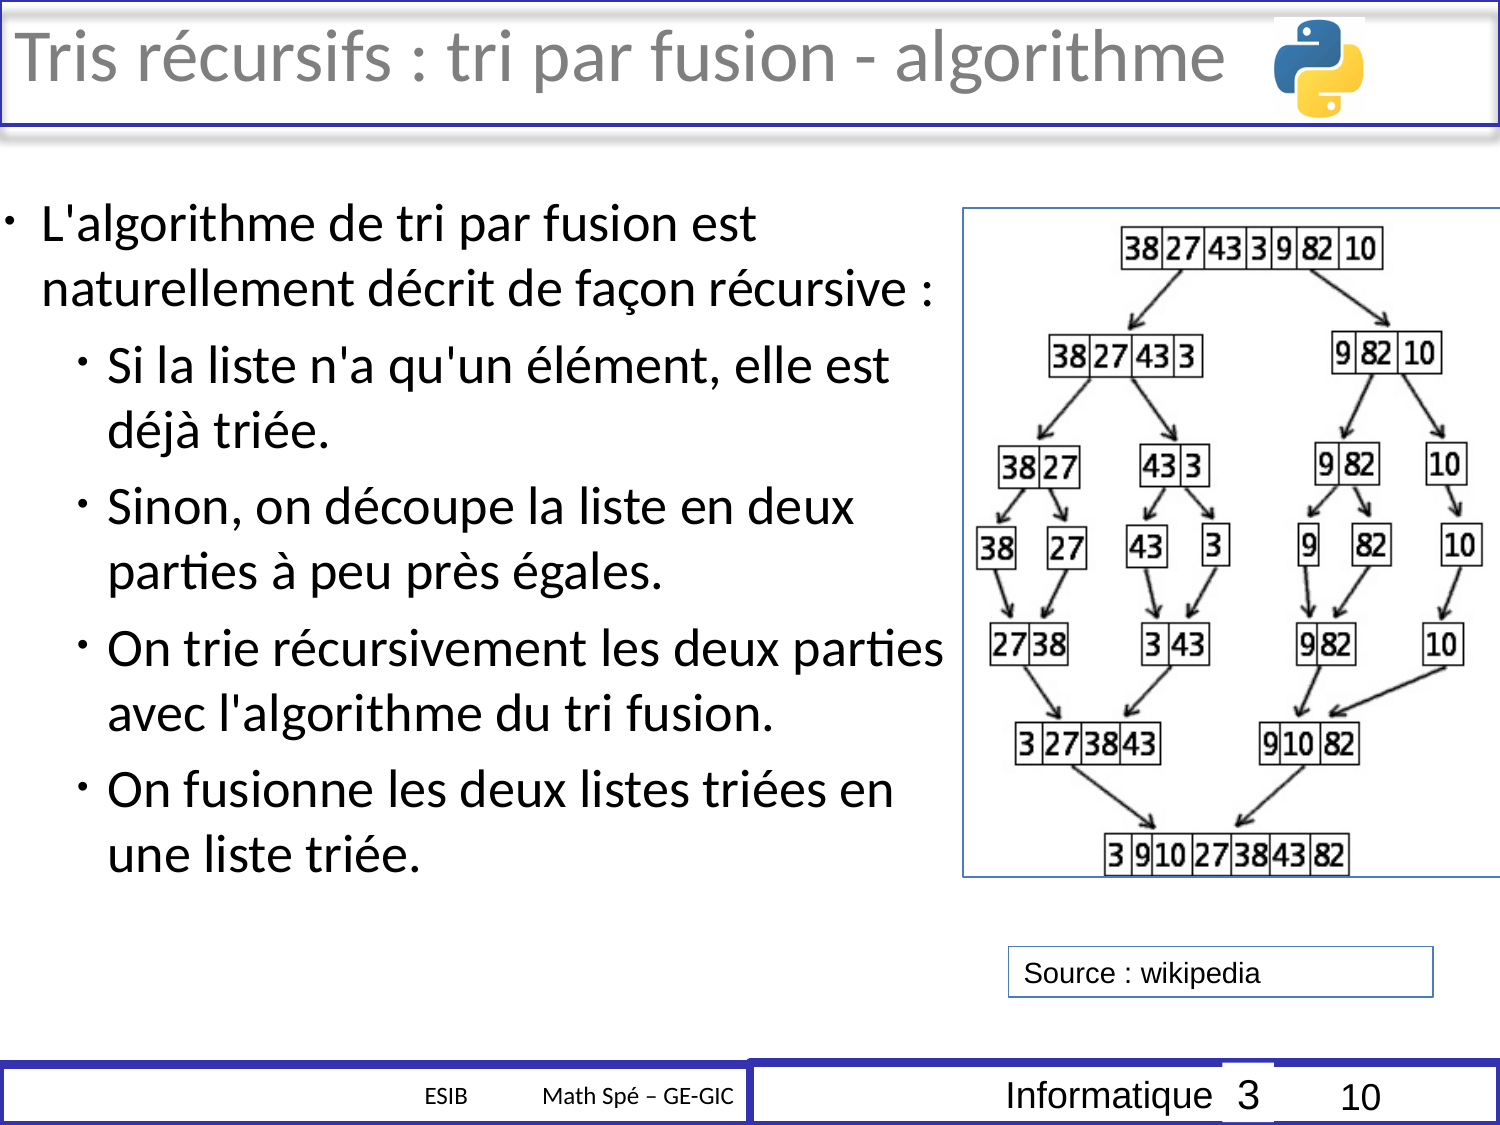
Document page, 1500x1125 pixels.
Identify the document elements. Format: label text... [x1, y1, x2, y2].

title Tris récursifs : tri par fusion - algorithme [0, 0, 1433, 115]
list L'algorithme de tri par fusion est naturellement décrit de façon récursive : Si la liste n'a qu'un élément, elle est déjà triée. Sinon, on découpe la liste en deux parties à peu près égales. On trie récursivement les deux parties avec l'algorithme du tri fusion. On fusionne les deux listes triées en une liste triée. [0, 172, 964, 1003]
picture [963, 208, 1500, 877]
text_box Source : wikipedia [1008, 946, 1433, 997]
slide_number 10 [1325, 1065, 1500, 1125]
